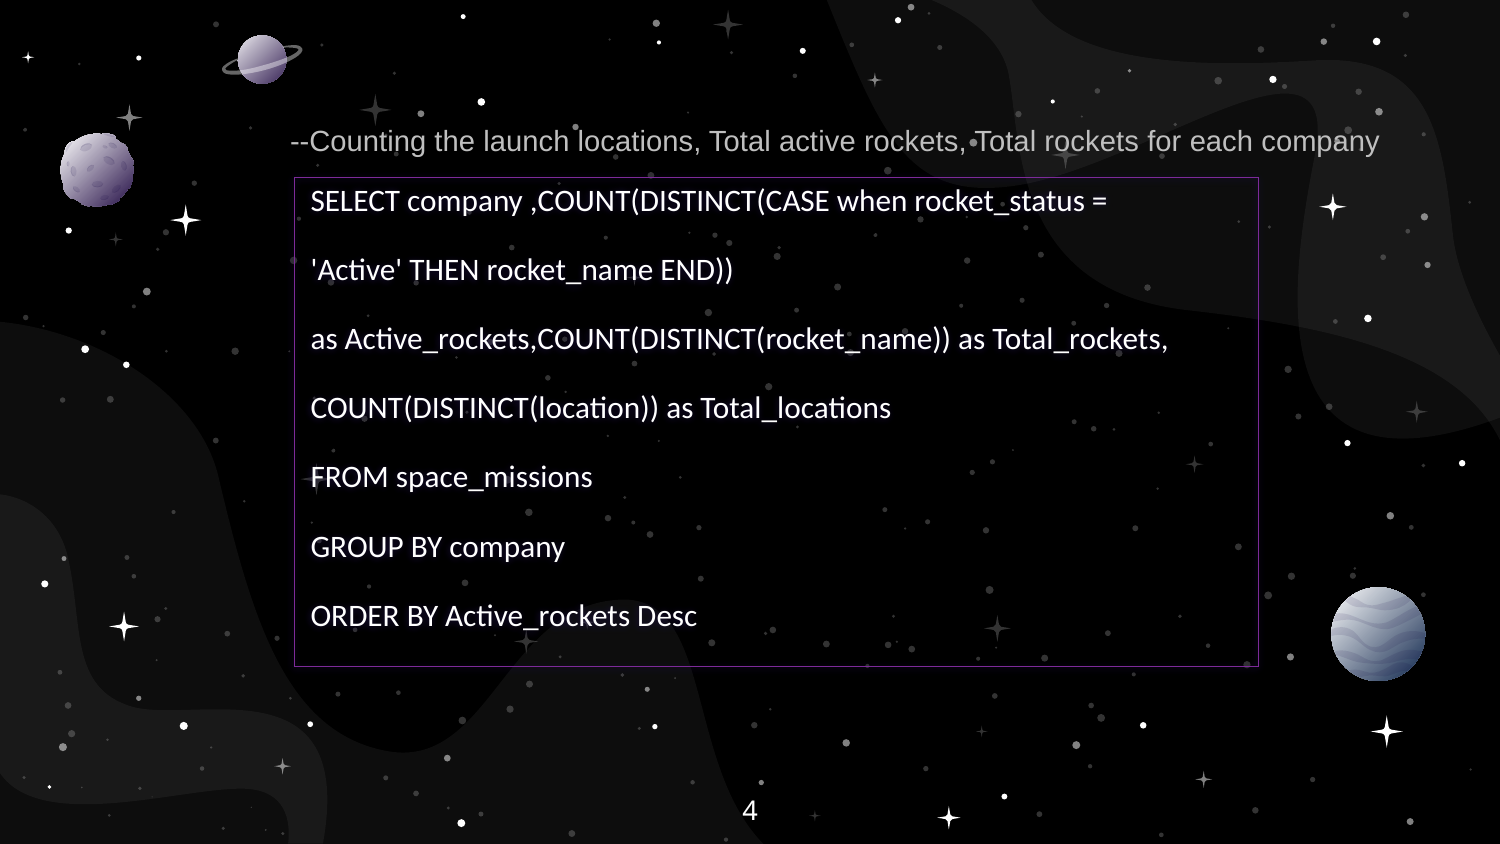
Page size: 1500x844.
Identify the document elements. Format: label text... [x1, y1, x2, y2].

list SELECT company ,COUNT(DISTINCT(CASE when rocket_status = 'Active' THEN rocket_name END)) as Active_rockets,COUNT(DISTINCT(rocket_name)) as Total_rockets, COUNT(DISTINCT(location)) as Total_locations FROM space_missions GROUP BY company ORDER BY Active_rockets Desc [294, 177, 1259, 667]
slide_number 4 [705, 779, 795, 844]
text_box --Counting the launch locations, Total active rockets, Total rockets for each company [275, 114, 1434, 165]
